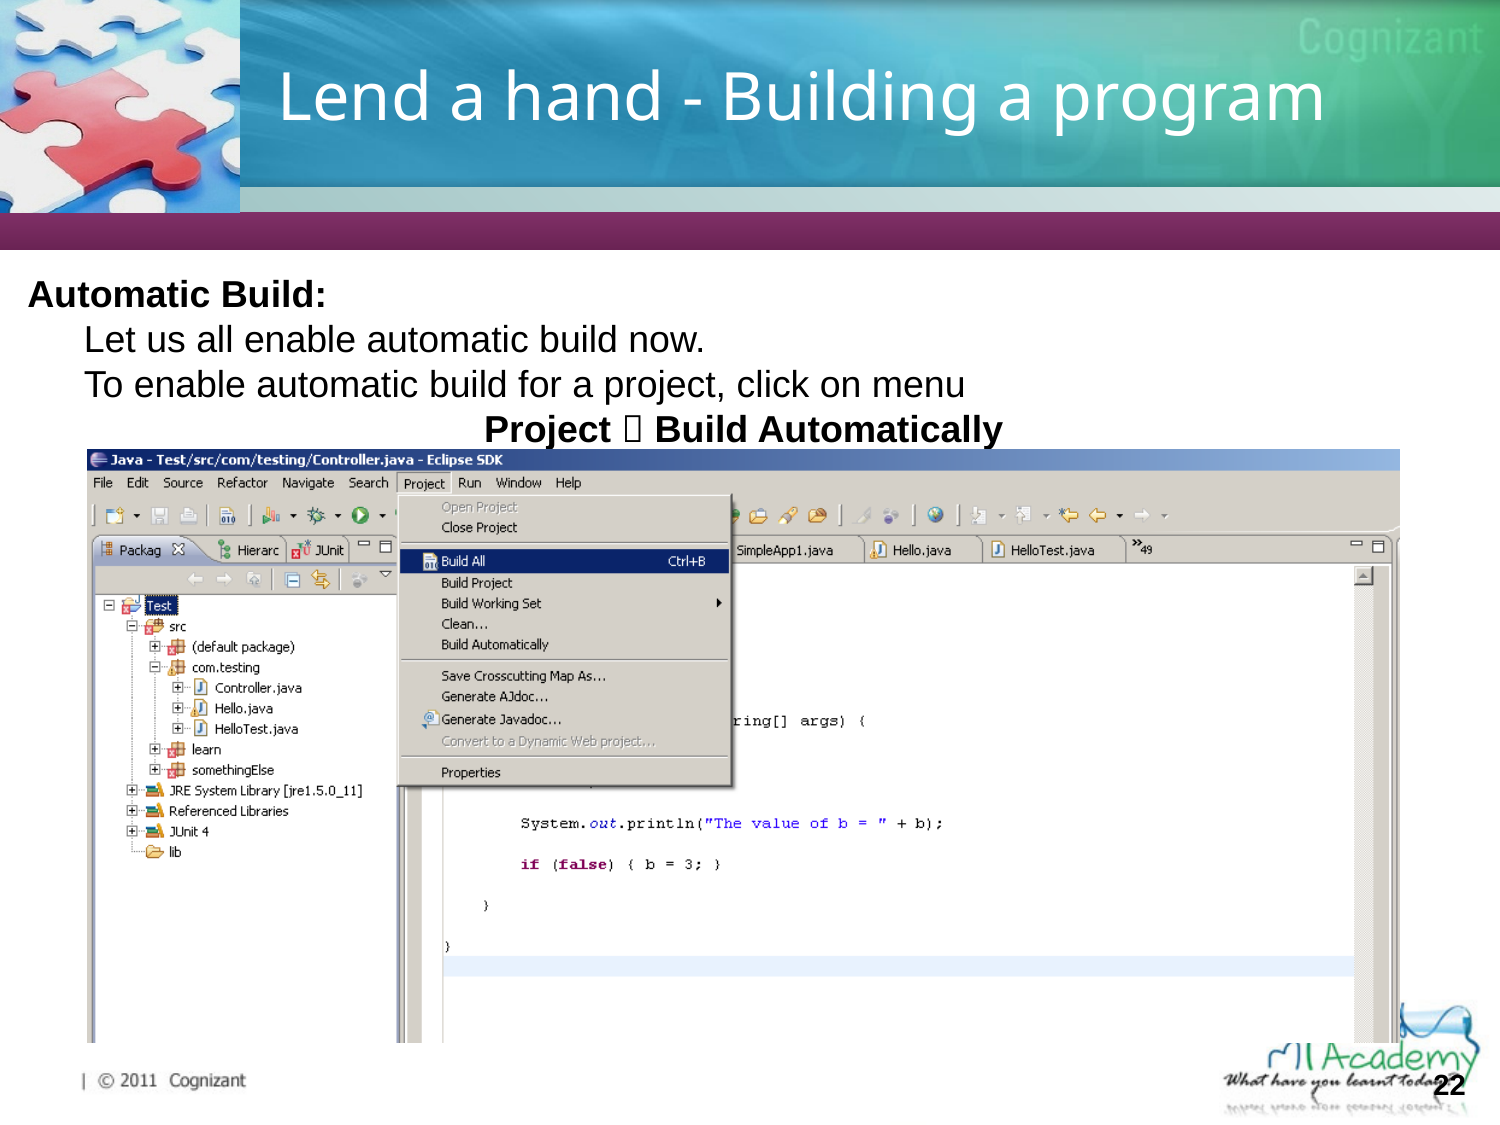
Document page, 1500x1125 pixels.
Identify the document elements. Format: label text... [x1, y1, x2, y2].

slide_number 22 [1418, 1059, 1492, 1112]
picture [0, 0, 262, 213]
text_box Automatic Build: Let us all enable automatic build now. To enable automatic build for a project, click on menu Project  Build Automatically [12, 262, 1475, 458]
title Lend a hand - Building a program [262, 0, 1500, 188]
picture [0, 250, 1500, 1125]
